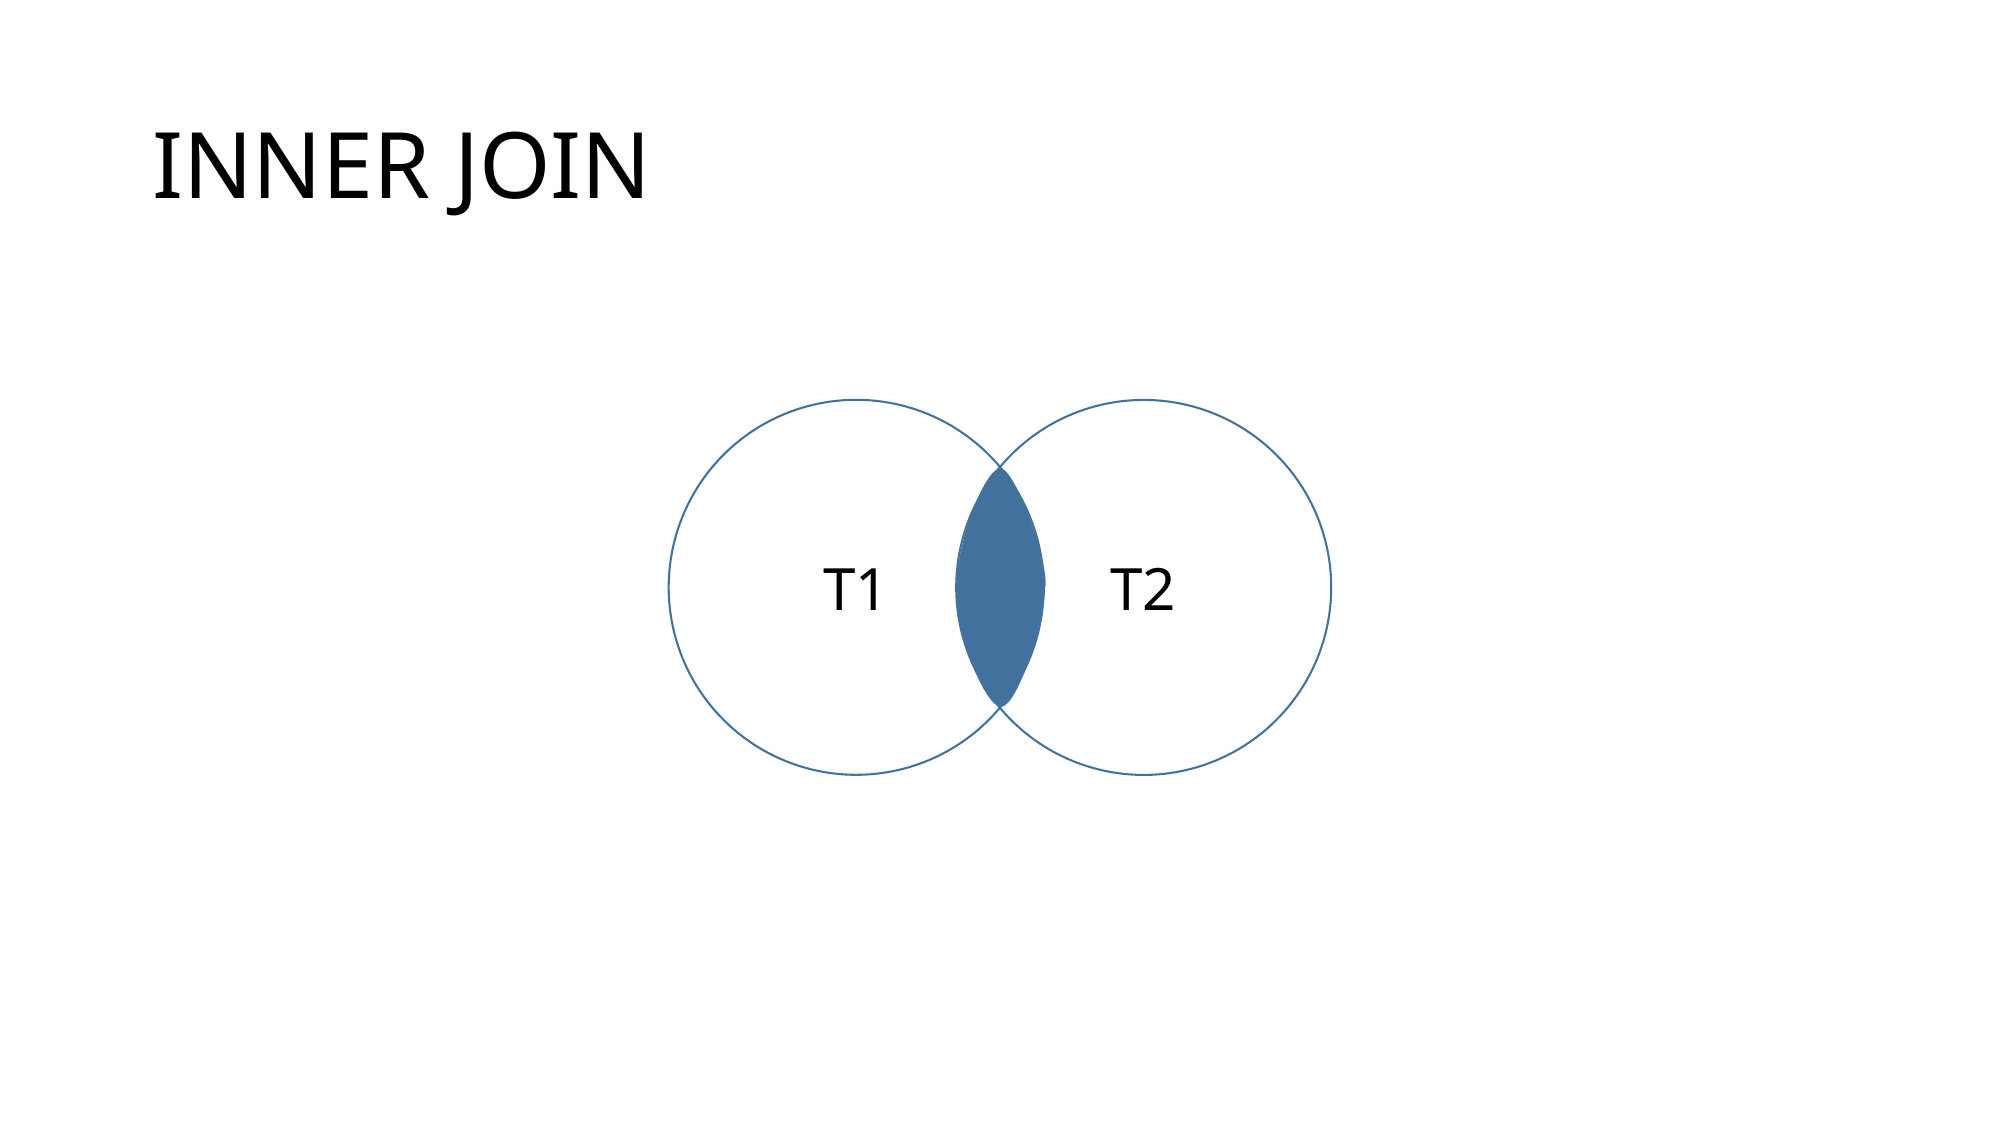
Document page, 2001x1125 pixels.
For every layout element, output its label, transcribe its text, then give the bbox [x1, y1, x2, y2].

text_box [668, 399, 1332, 775]
title INNER JOIN [137, 59, 1863, 278]
